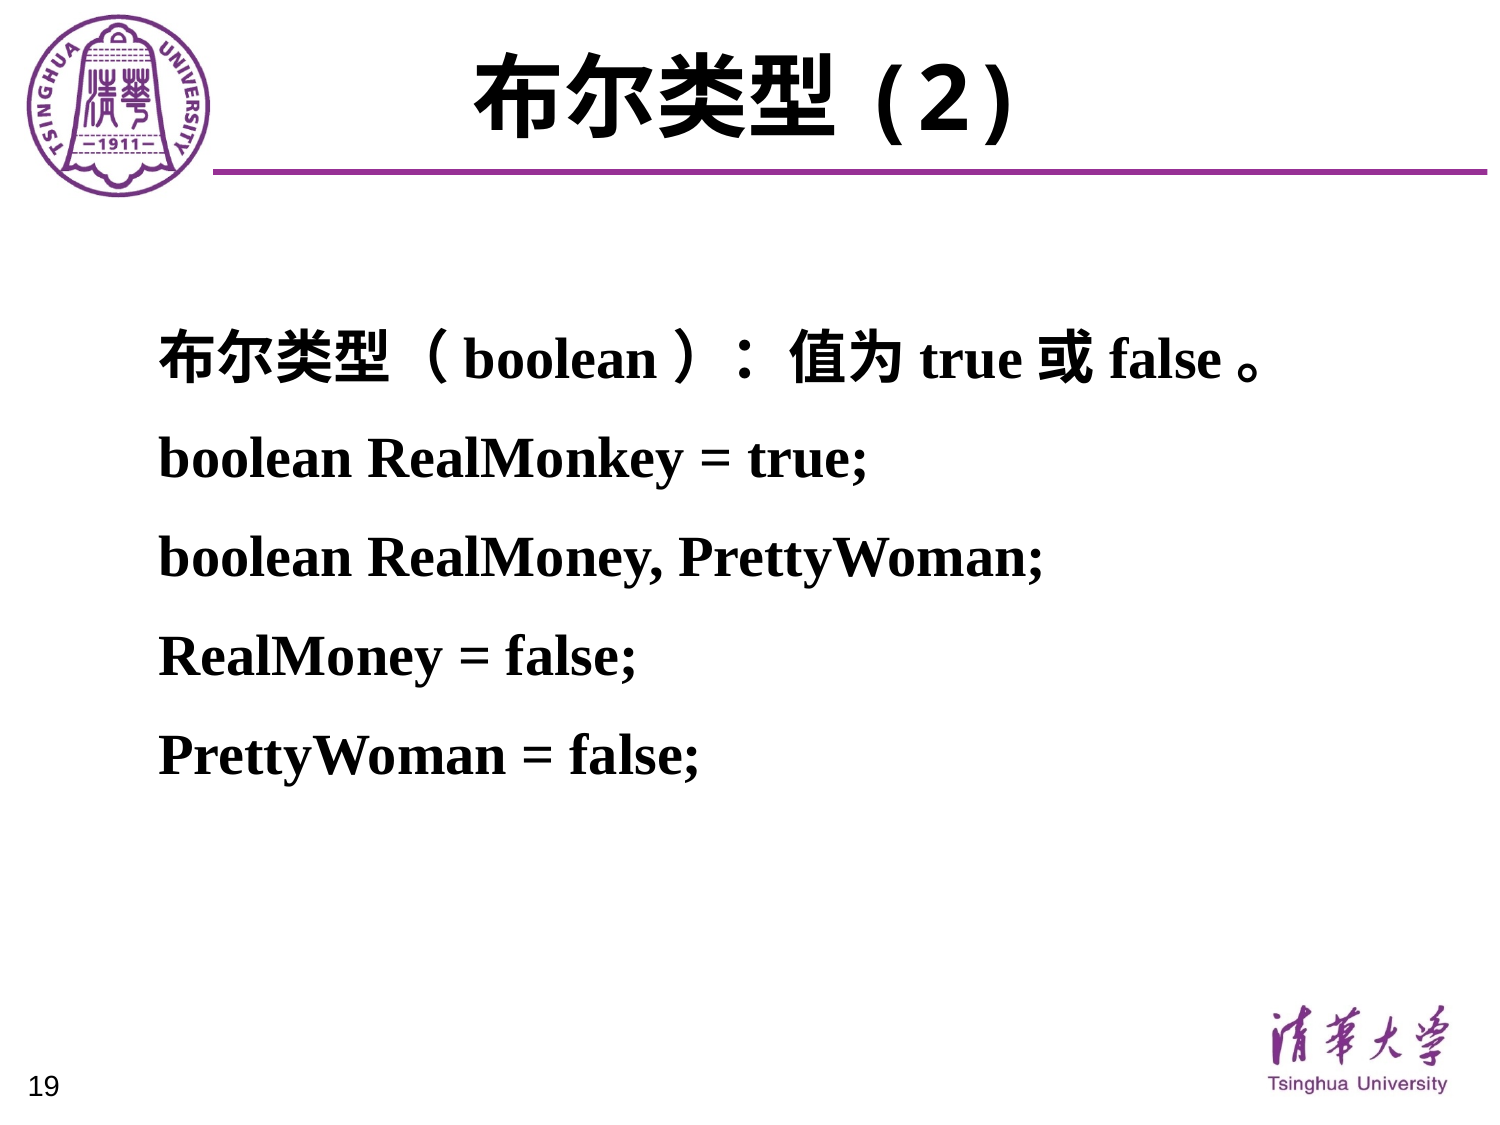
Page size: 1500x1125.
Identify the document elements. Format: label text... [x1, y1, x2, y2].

text_box 布尔类型（boolean）：值为true或false。 boolean RealMonkey = true; boolean RealMoney, PrettyWoman; RealMoney = false; PrettyWoman = false; [143, 312, 1310, 794]
footer 19 [12, 1059, 176, 1125]
picture [24, 12, 213, 37]
picture [1262, 999, 1454, 1101]
picture [24, 151, 213, 200]
title 布尔类型(2) [24, 37, 1476, 151]
